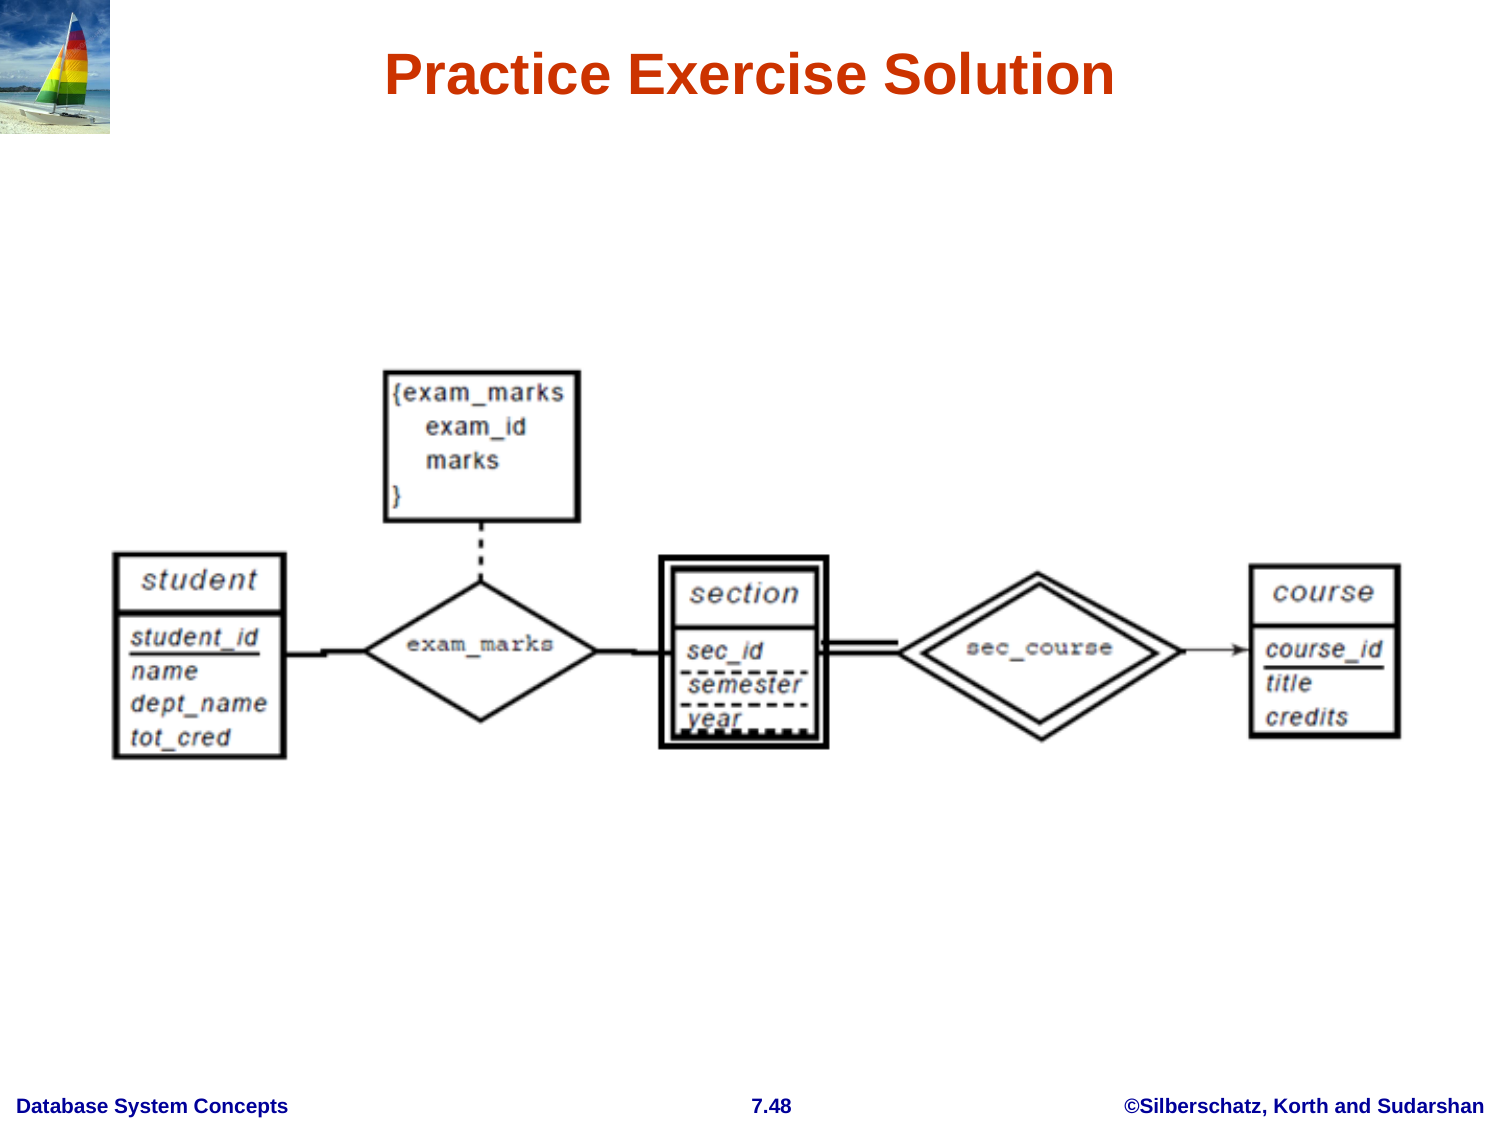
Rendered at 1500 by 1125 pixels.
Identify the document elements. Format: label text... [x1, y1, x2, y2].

picture [0, 0, 110, 134]
picture [106, 350, 1414, 775]
title Practice Exercise Solution [88, 13, 1414, 115]
